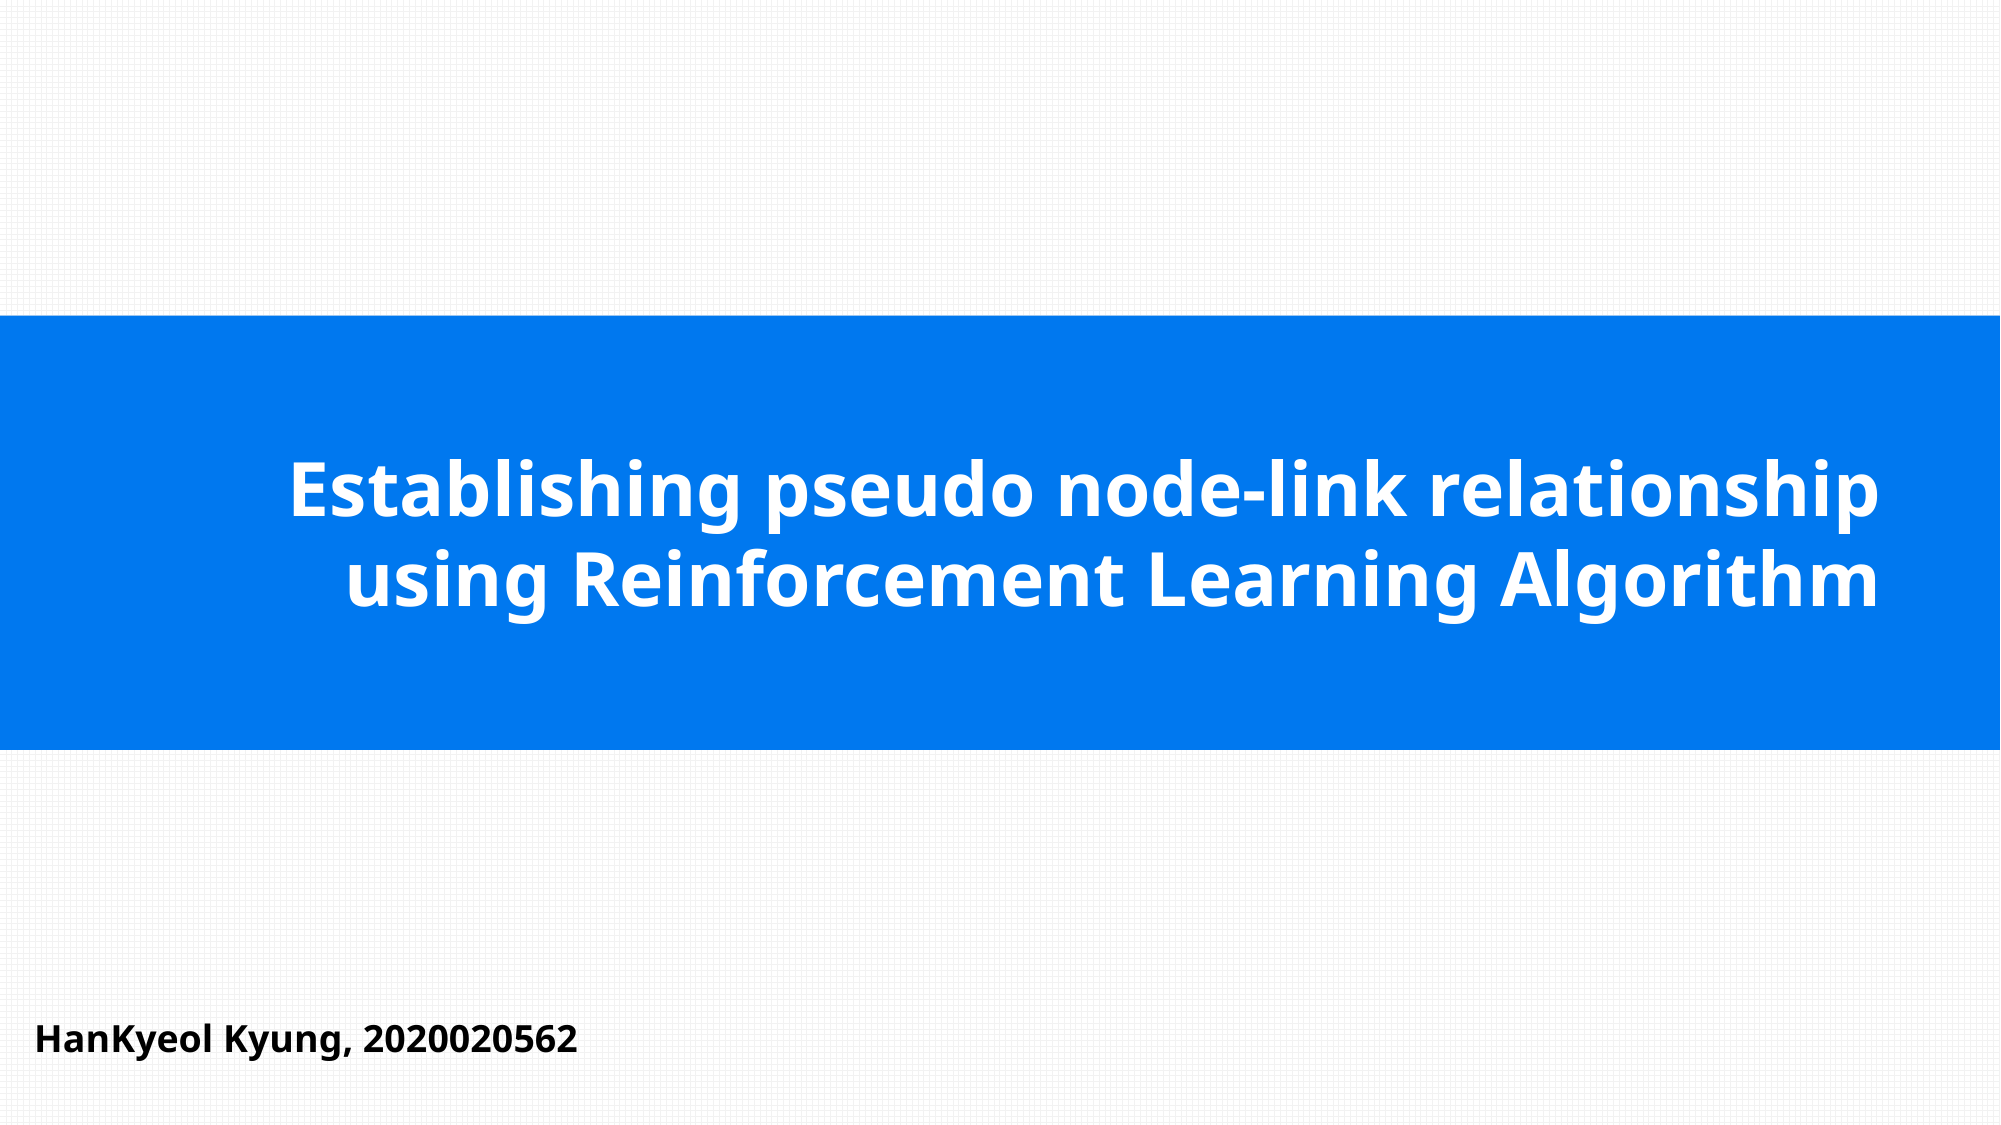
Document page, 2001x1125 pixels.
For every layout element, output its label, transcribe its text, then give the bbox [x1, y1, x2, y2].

text_box [0, 315, 2000, 751]
text_box Establishing pseudo node-link relationship using Reinforcement Learning Algorithm [188, 434, 1897, 630]
text_box HanKyeol Kyung, 2020020562 [19, 1007, 594, 1067]
